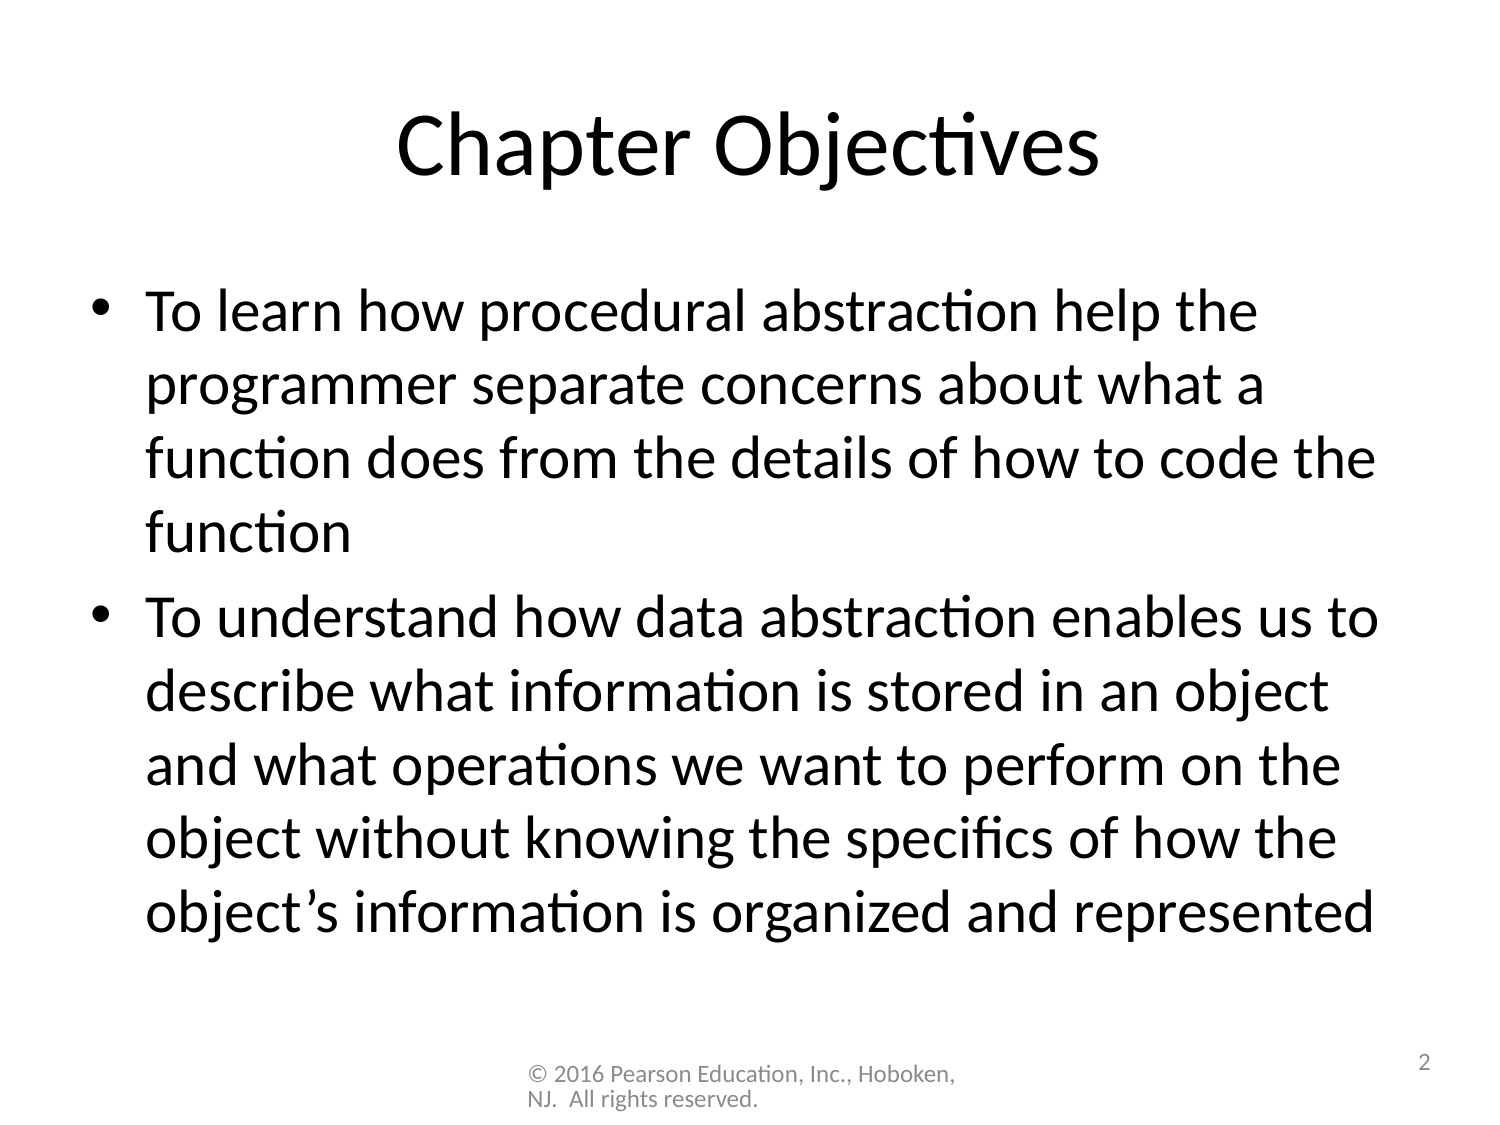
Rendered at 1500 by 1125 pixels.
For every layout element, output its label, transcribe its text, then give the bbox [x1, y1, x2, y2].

slide_number 2 [1095, 1030, 1446, 1091]
footer © 2016 Pearson Education, Inc., Hoboken, NJ. All rights reserved. [512, 1042, 988, 1103]
title Chapter Objectives [75, 45, 1425, 233]
list To learn how procedural abstraction help the programmer separate concerns about what a function does from the details of how to code the function To understand how data abstraction enables us to describe what information is stored in an object and what operations we want to perform on the object without knowing the specifics of how the object’s information is organized and represented [75, 262, 1425, 1005]
